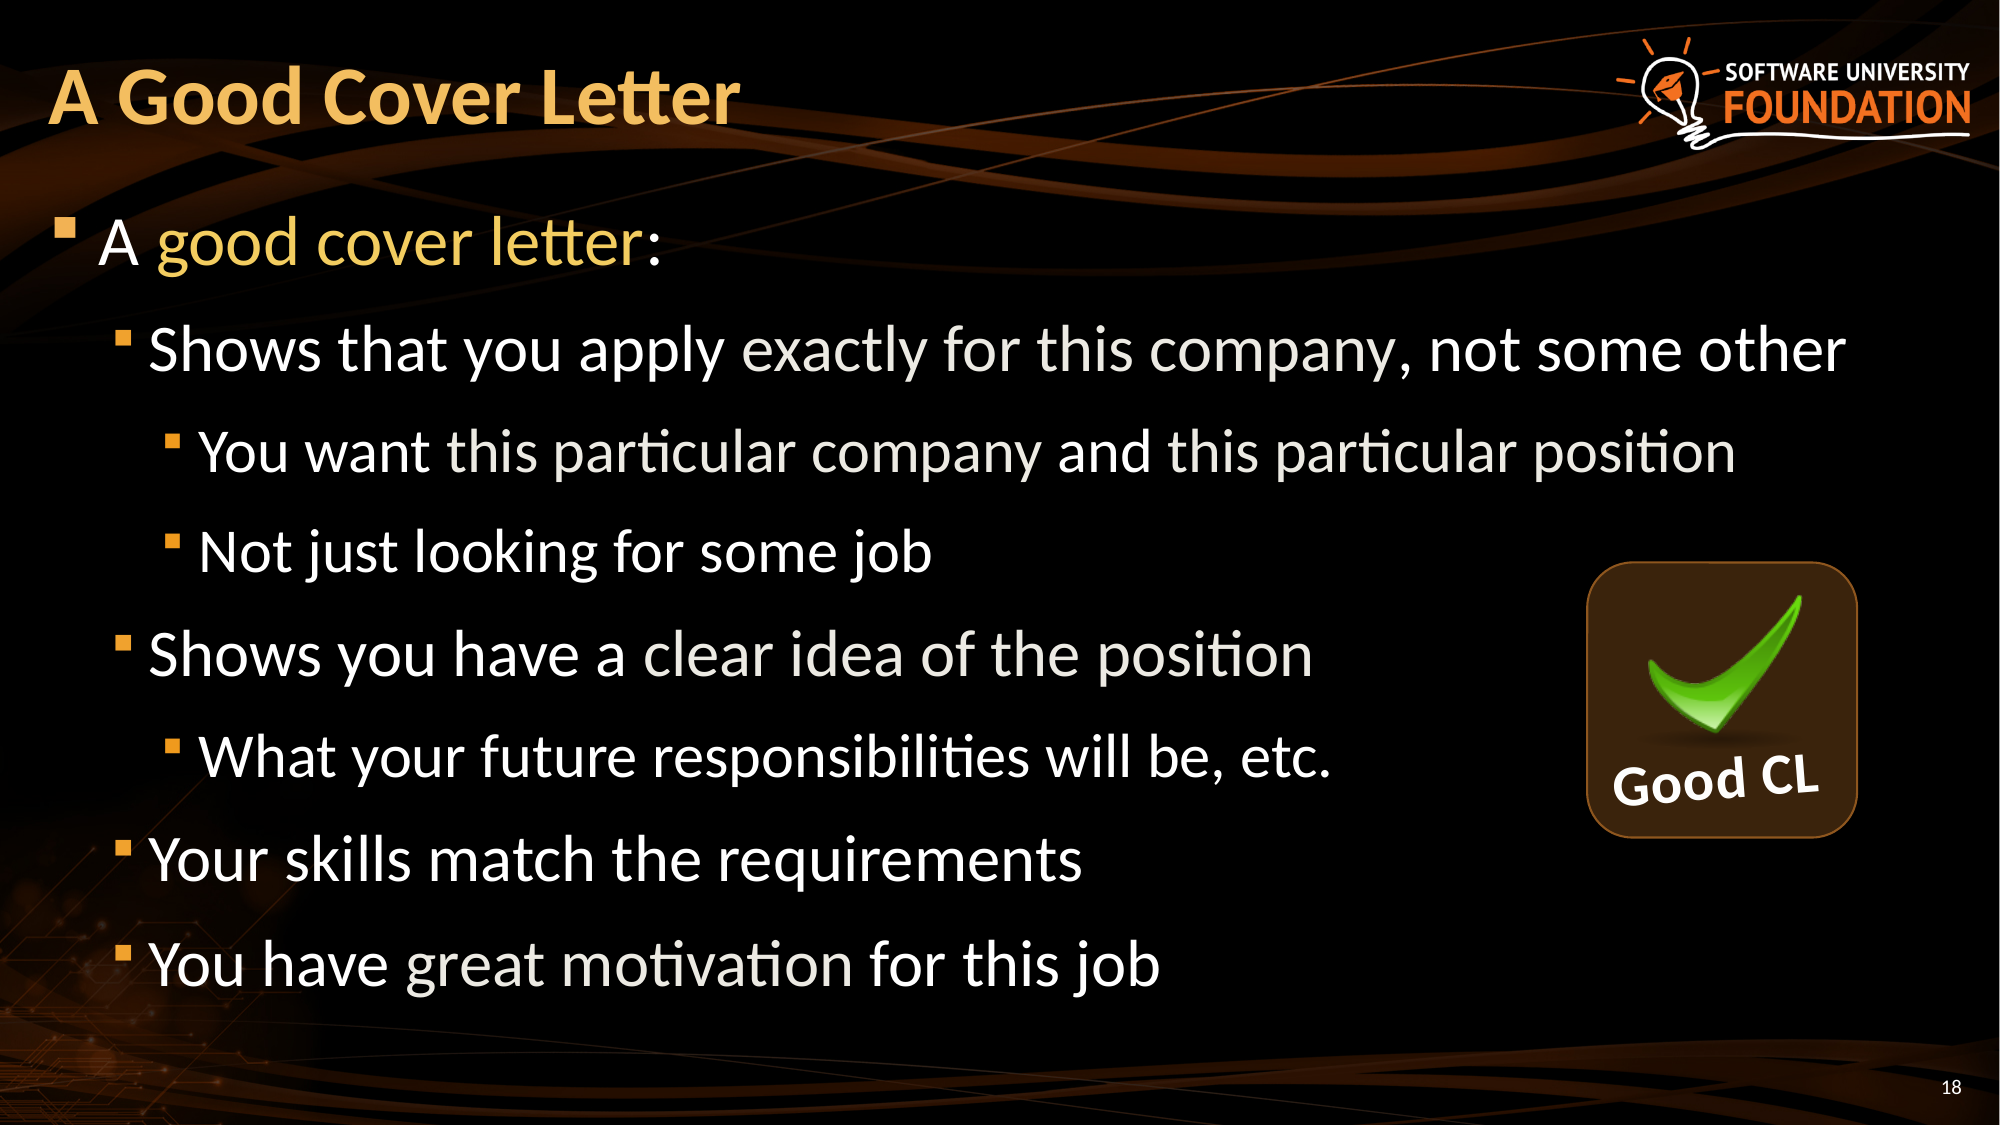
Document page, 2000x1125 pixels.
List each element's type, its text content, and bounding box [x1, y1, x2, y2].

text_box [1587, 562, 1858, 838]
list A good cover letter: Shows that you apply exactly for this company, not some other You want this particular company and this particular position Not just looking for some job Shows you have a clear idea of the position What your future responsibilities will be, etc. Your skills match the requirements You have great motivation for this job [31, 188, 1968, 1103]
title A Good Cover Letter [30, 6, 1602, 189]
picture [0, 0, 2000, 1125]
